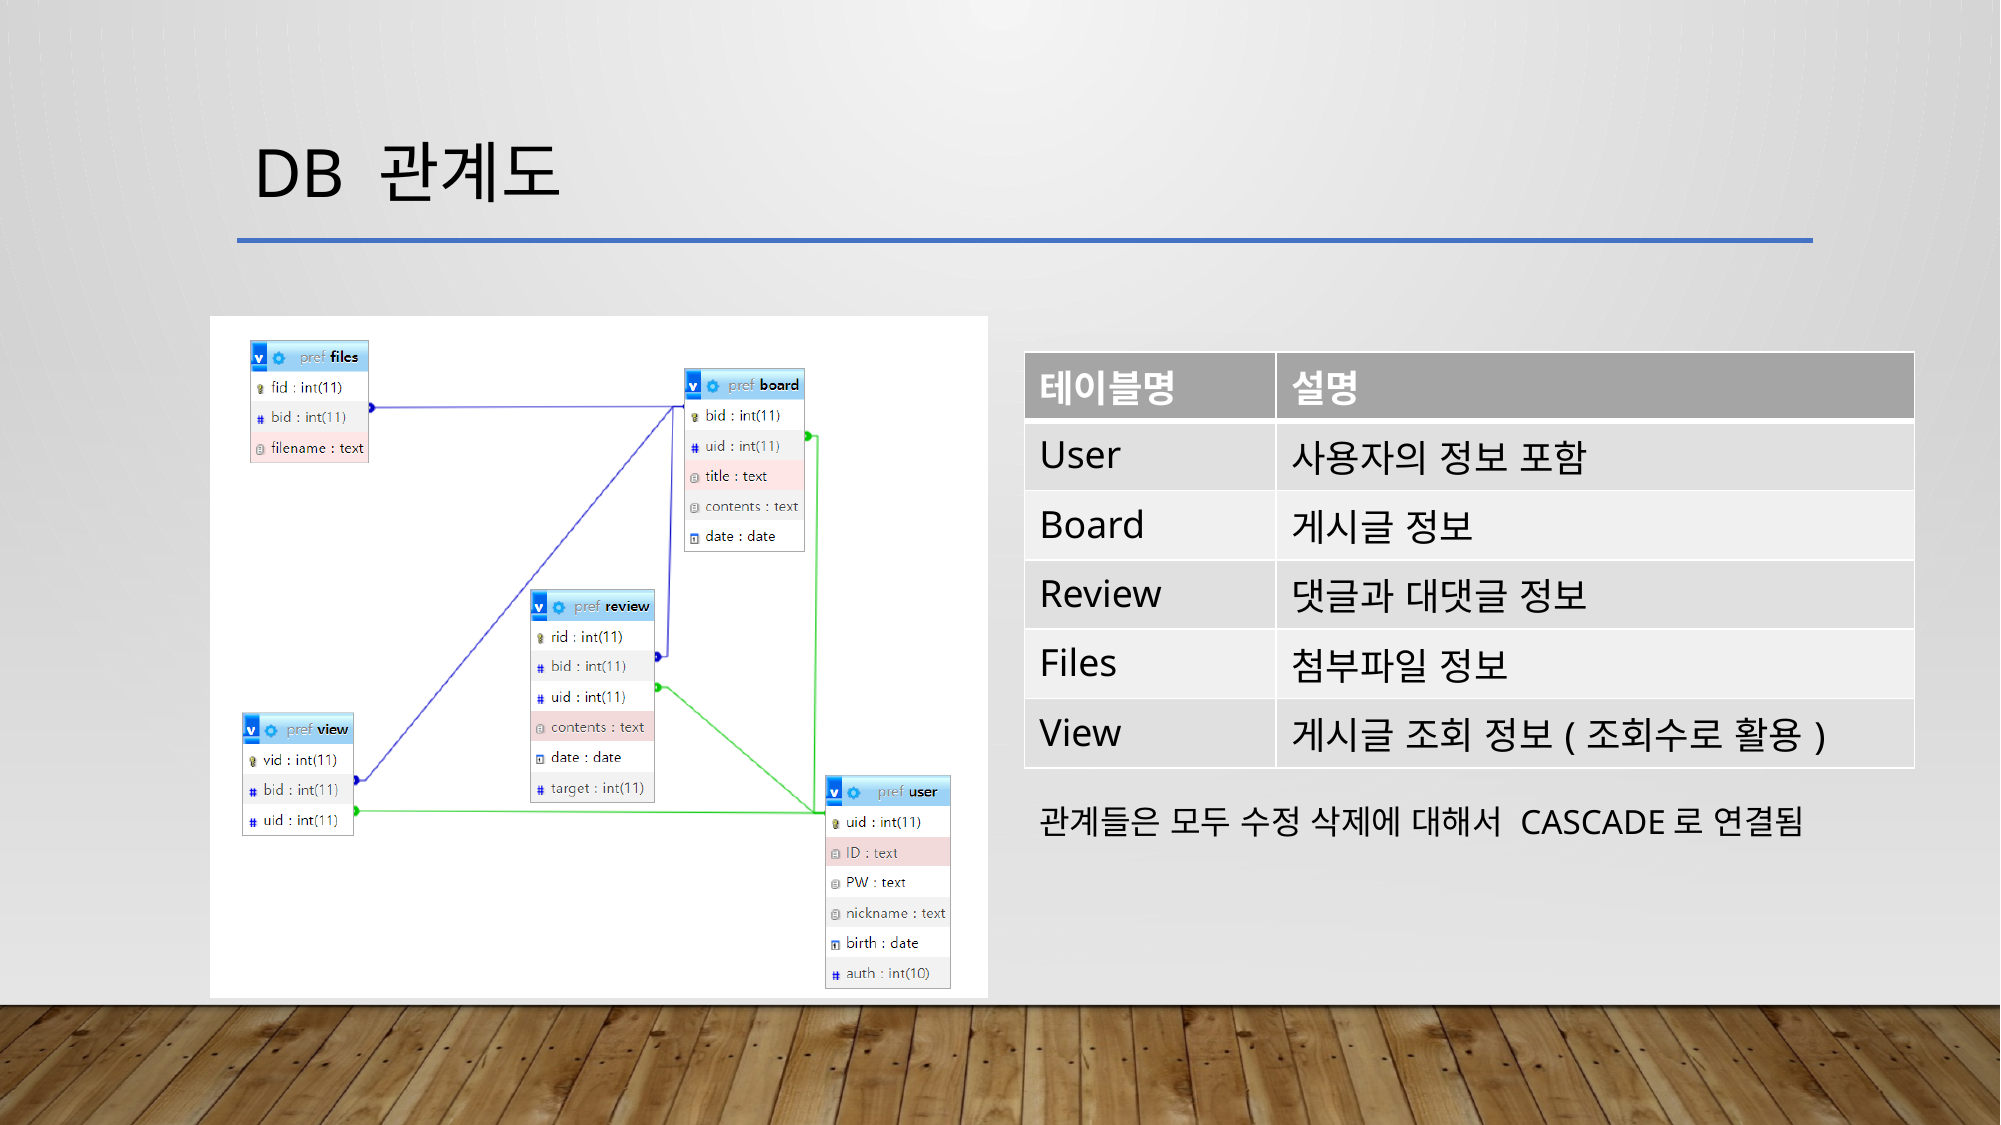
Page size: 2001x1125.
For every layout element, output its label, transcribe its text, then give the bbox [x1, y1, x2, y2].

table_cell Files [1025, 630, 1275, 698]
text_box 관계들은 모두 수정 삭제에 대해서 CASCADE로 연결됨 [1024, 793, 1875, 849]
table_cell User [1025, 424, 1275, 490]
table_cell View [1025, 699, 1275, 767]
table_cell 첨부파일 정보 [1277, 630, 1914, 698]
table_cell 사용자의 정보 포함 [1277, 424, 1914, 490]
table_cell Review [1025, 561, 1275, 628]
table_cell 댓글과 대댓글 정보 [1277, 561, 1914, 628]
table_header 테이블명 [1025, 353, 1275, 418]
table_header 설명 [1277, 353, 1914, 418]
table_cell 게시글 정보 [1277, 491, 1914, 559]
picture [0, 1005, 2000, 1125]
title DB 관계도 [238, 131, 1814, 305]
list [210, 316, 988, 999]
table_cell Board [1025, 491, 1275, 559]
table_cell 게시글 조회 정보(조회수로 활용) [1277, 699, 1914, 767]
